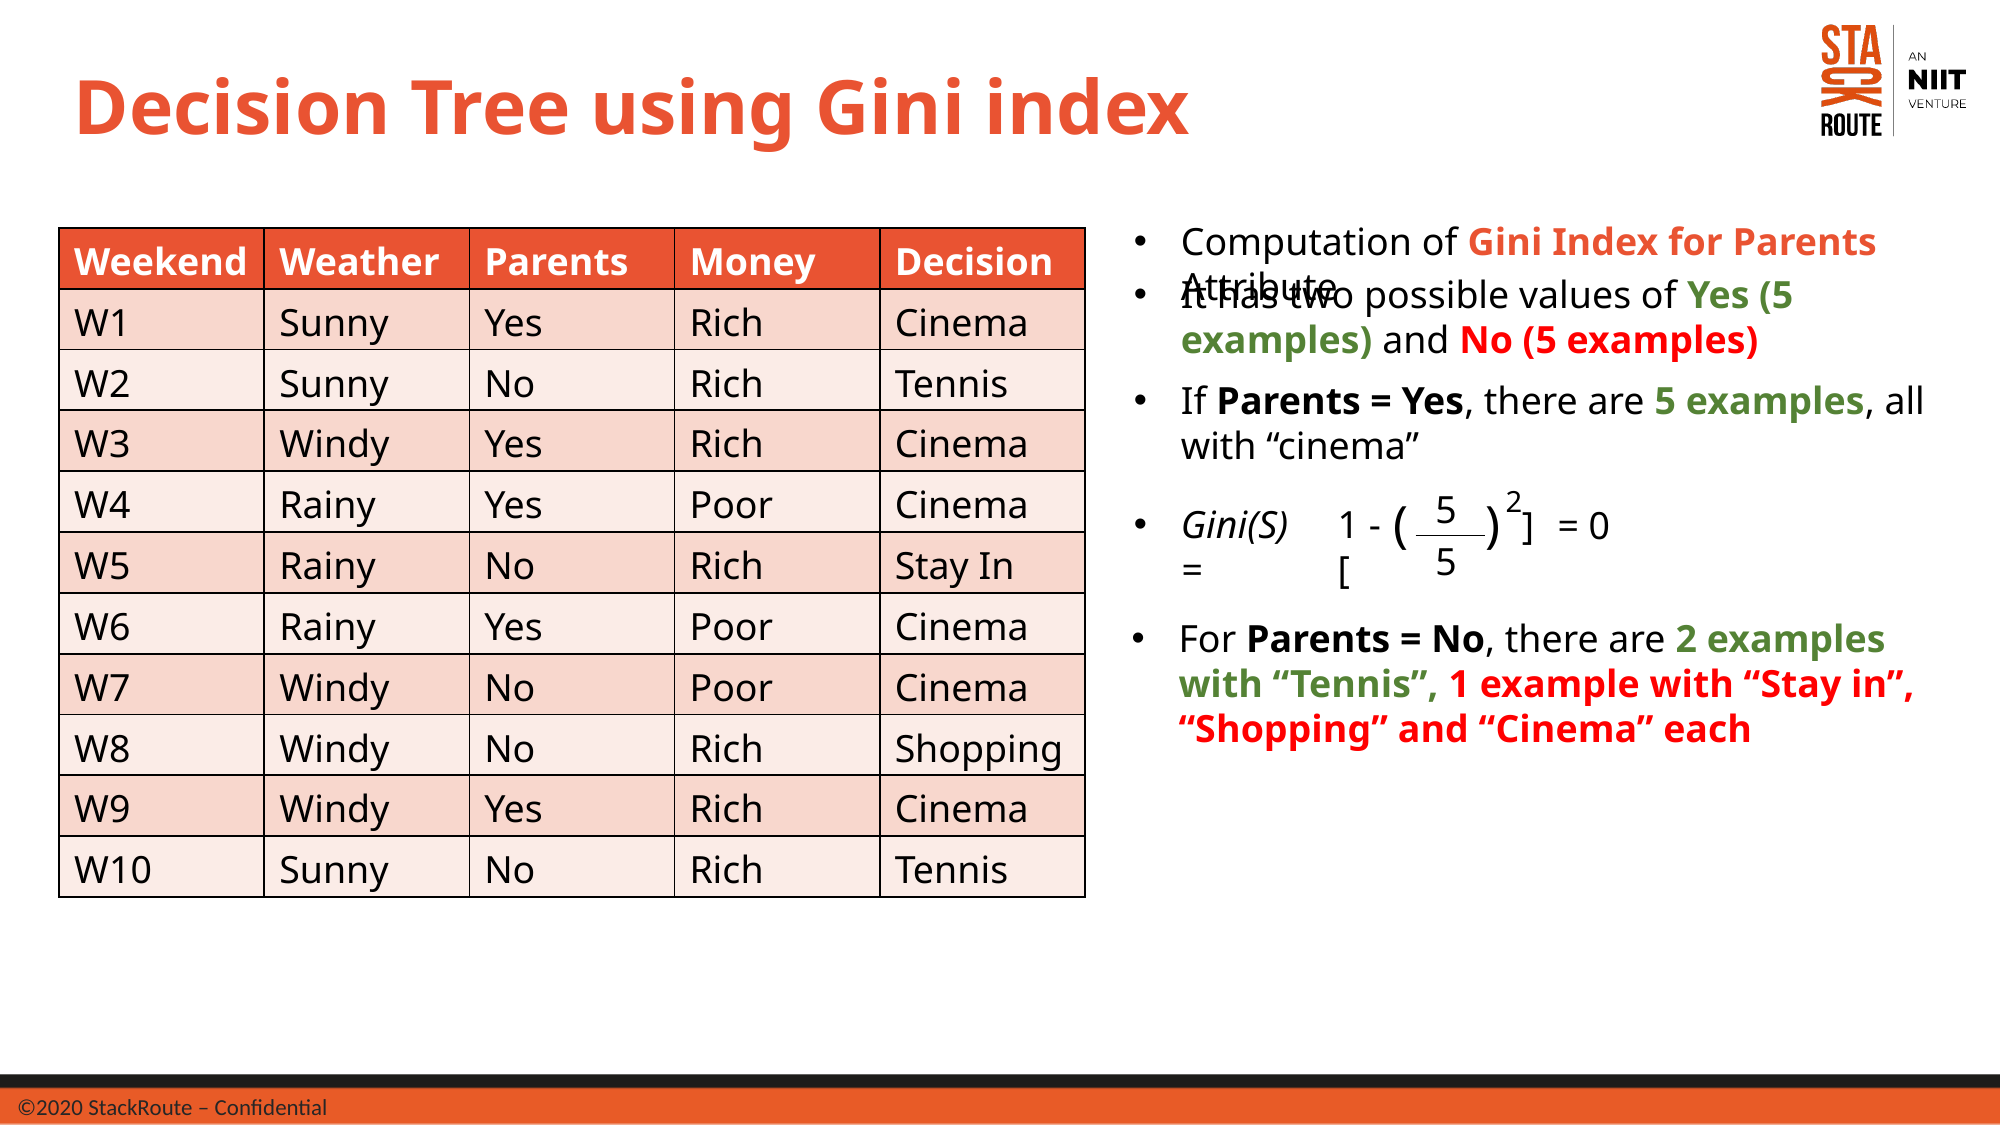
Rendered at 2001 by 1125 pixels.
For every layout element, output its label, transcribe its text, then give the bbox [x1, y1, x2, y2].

table_cell Windy [265, 776, 469, 835]
table_cell W2 [60, 350, 263, 409]
table_cell Cinema [881, 776, 1084, 835]
table_header Money [675, 229, 879, 288]
table_cell Sunny [265, 350, 469, 409]
table_cell W3 [60, 411, 263, 470]
table_cell W8 [60, 715, 263, 774]
table_cell Rainy [265, 533, 469, 592]
table_cell W5 [60, 533, 263, 592]
table_cell Stay In [881, 533, 1084, 592]
table_cell W7 [60, 655, 263, 714]
table_cell W9 [60, 776, 263, 835]
table_cell Yes [470, 776, 674, 835]
table_cell Rich [675, 776, 879, 835]
table_cell Windy [265, 655, 469, 714]
table_cell Rich [675, 837, 879, 896]
table_cell Poor [675, 472, 879, 531]
table_cell Tennis [881, 350, 1084, 409]
table_cell No [470, 655, 674, 714]
table_cell Yes [470, 411, 674, 470]
table_header Parents [470, 229, 674, 288]
table_header Weekend [60, 229, 263, 288]
table_cell Cinema [881, 411, 1084, 470]
table_cell W6 [60, 594, 263, 653]
table_cell Rainy [265, 472, 469, 531]
table_cell Cinema [881, 472, 1084, 531]
text_box Decision Tree using Gini index [59, 51, 1796, 157]
table_cell Rich [675, 411, 879, 470]
table_cell Poor [675, 594, 879, 653]
table_cell Sunny [265, 290, 469, 349]
table_cell Cinema [881, 594, 1084, 653]
picture [1817, 18, 1970, 141]
picture [0, 1074, 2000, 1125]
table_cell Rich [675, 290, 879, 349]
table_cell W10 [60, 837, 263, 896]
table_cell No [470, 533, 674, 592]
table_cell Rainy [265, 594, 469, 653]
table_cell Windy [265, 715, 469, 774]
table_cell No [470, 350, 674, 409]
table_cell Windy [265, 411, 469, 470]
table_header Decision [881, 229, 1084, 288]
table_cell No [470, 837, 674, 896]
table_cell Shopping [881, 715, 1084, 774]
table_cell Rich [675, 715, 879, 774]
table_cell Sunny [265, 837, 469, 896]
table_cell Cinema [881, 655, 1084, 714]
table_cell Poor [675, 655, 879, 714]
table_cell Tennis [881, 837, 1084, 896]
table_header Weather [265, 229, 469, 288]
table_cell Yes [470, 472, 674, 531]
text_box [1116, 210, 1971, 760]
table_cell No [470, 715, 674, 774]
table_cell W4 [60, 472, 263, 531]
table_cell W1 [60, 290, 263, 349]
table_cell Yes [470, 594, 674, 653]
table_cell Rich [675, 350, 879, 409]
table_cell Rich [675, 533, 879, 592]
table_cell Yes [470, 290, 674, 349]
table_cell Cinema [881, 290, 1084, 349]
